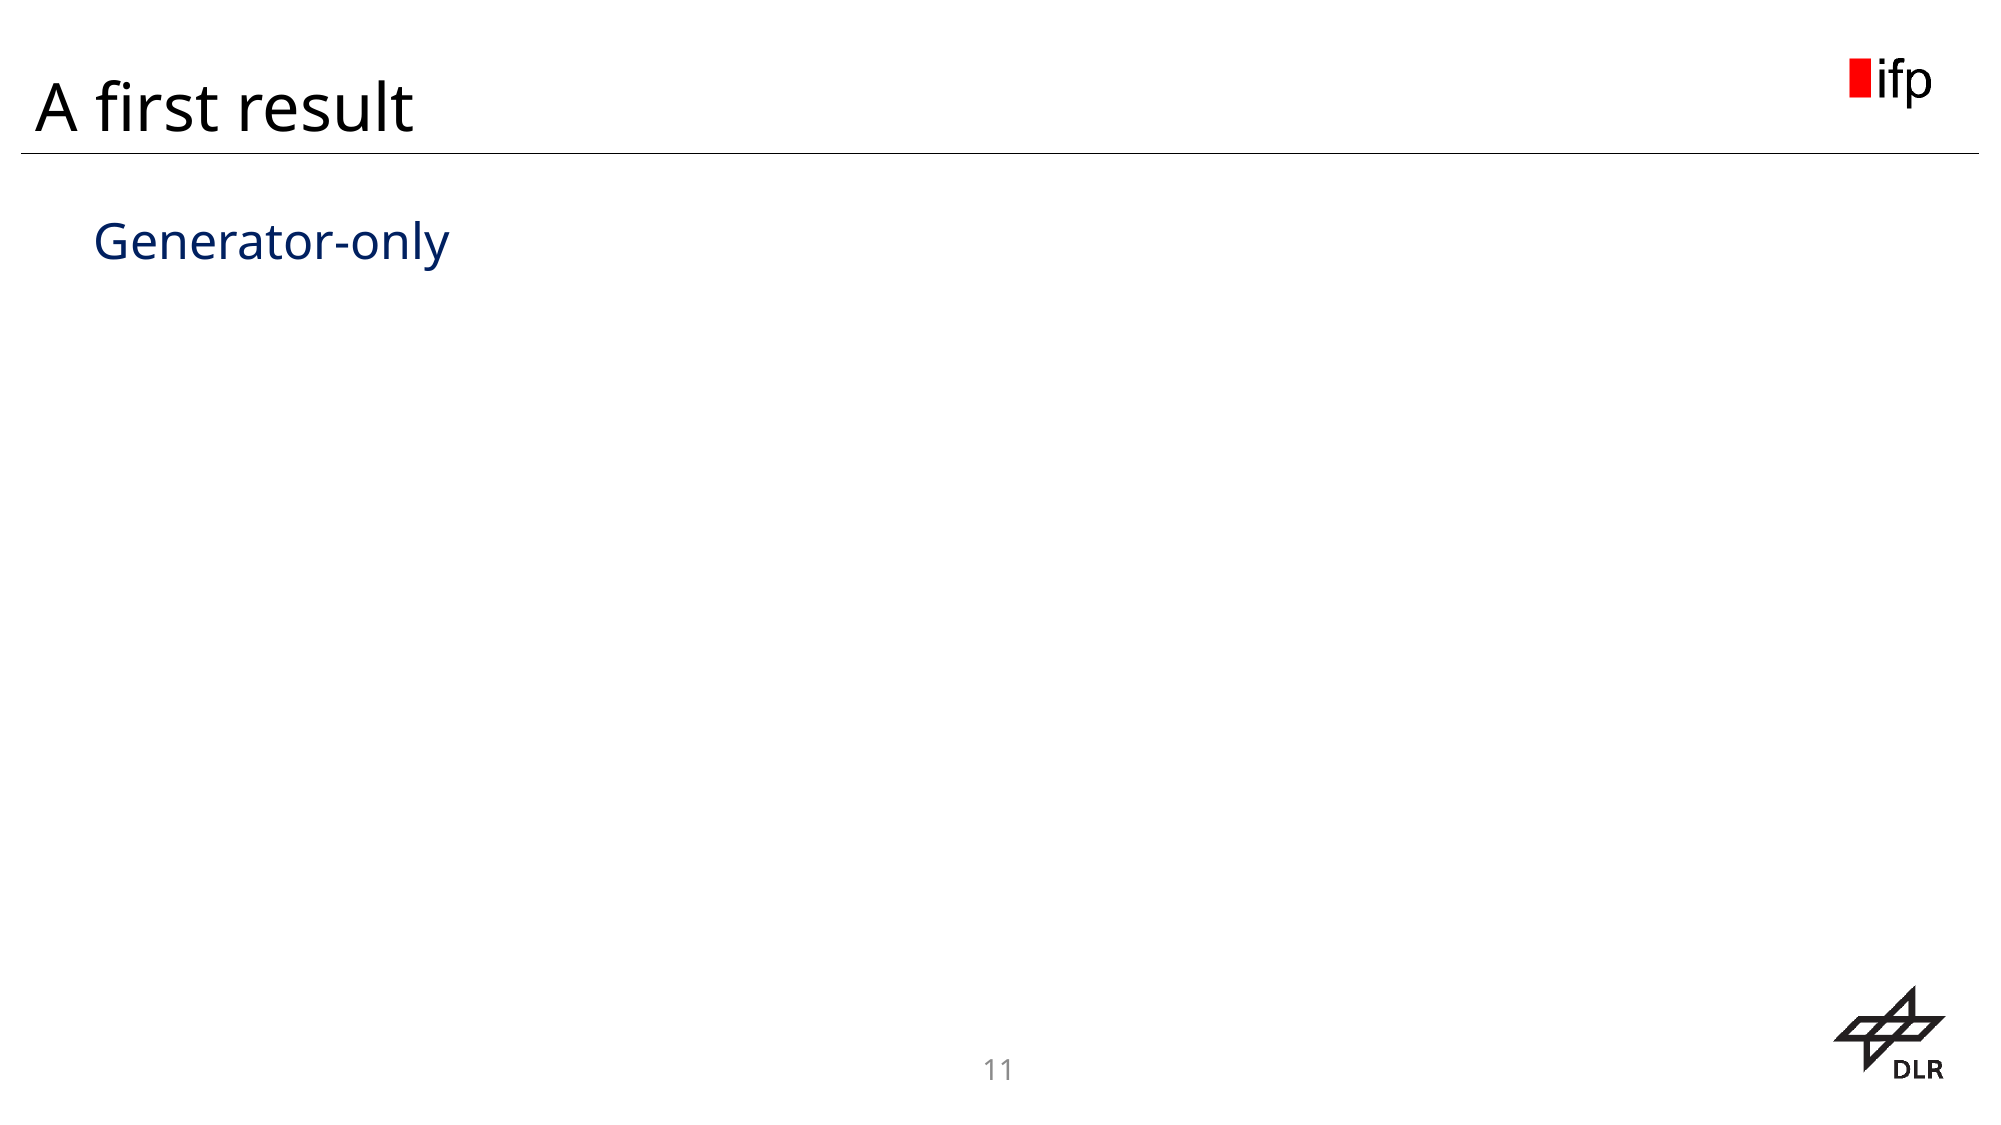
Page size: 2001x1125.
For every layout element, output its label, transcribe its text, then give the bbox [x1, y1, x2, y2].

picture [1830, 982, 1948, 1081]
text_box A first result [20, 57, 991, 152]
picture [1830, 23, 1950, 144]
slide_number 11 [773, 1041, 1224, 1102]
text_box Generator-only [78, 201, 1902, 952]
